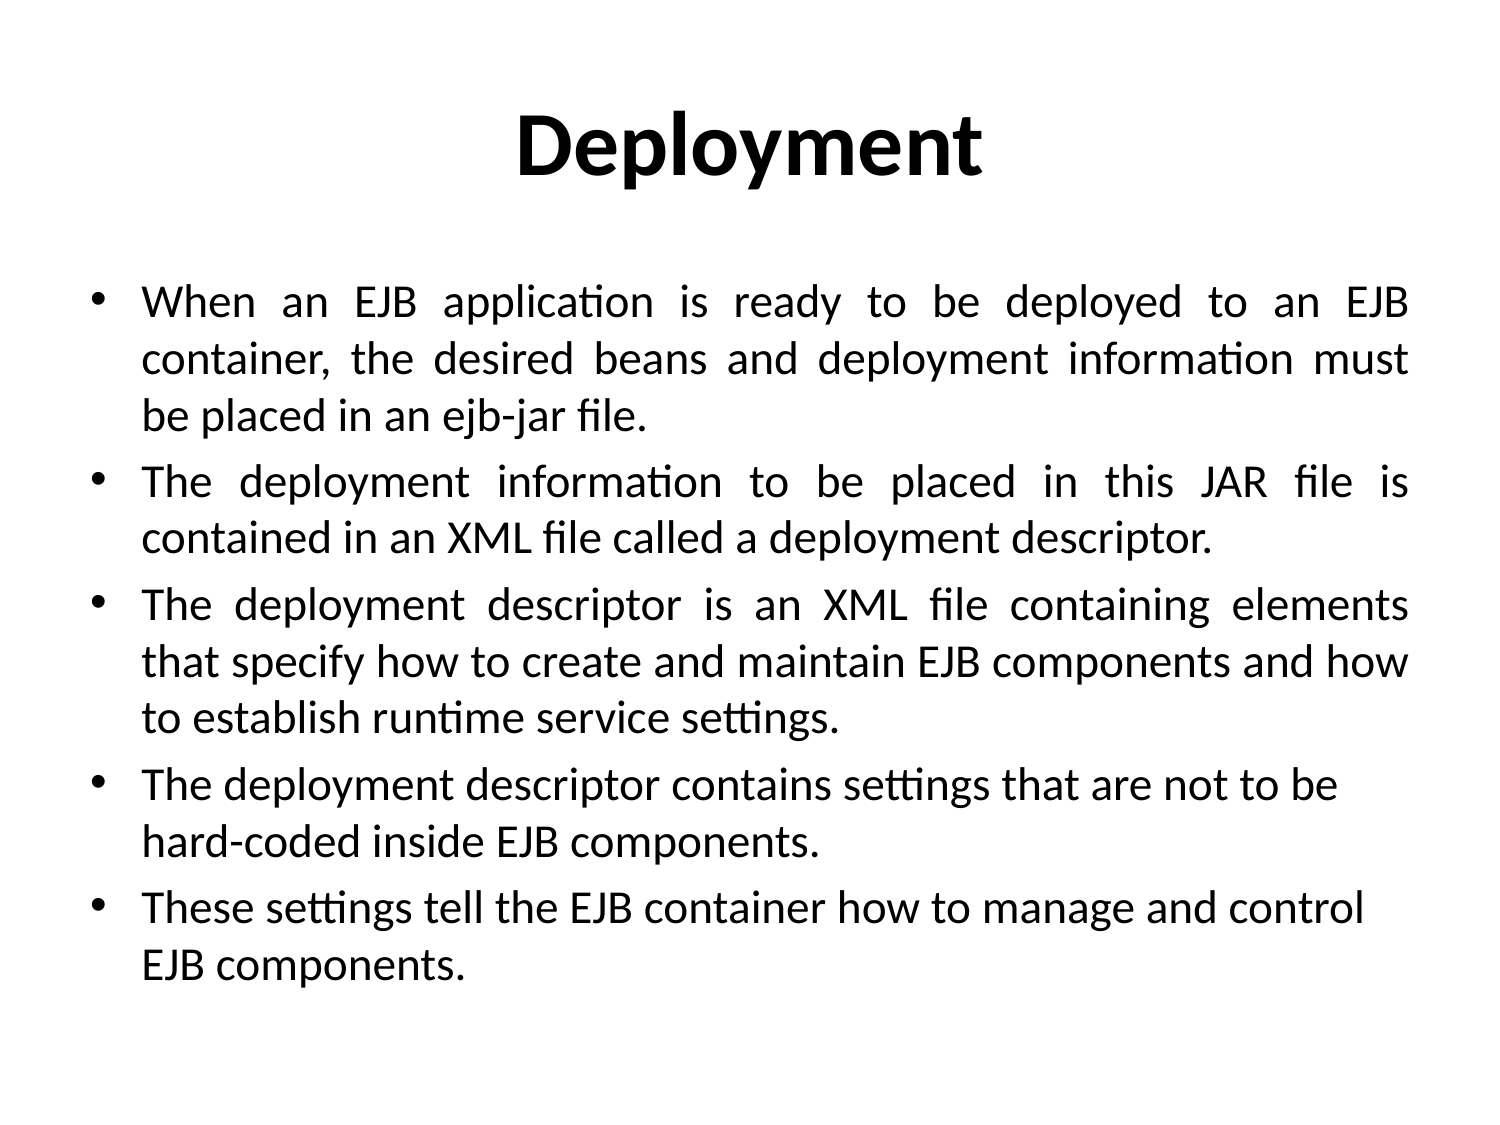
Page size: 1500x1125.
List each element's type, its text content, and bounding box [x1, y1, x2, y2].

title Deployment [75, 45, 1425, 233]
list When an EJB application is ready to be deployed to an EJB container, the desired beans and deployment information must be placed in an ejb-jar file. The deployment information to be placed in this JAR file is contained in an XML file called a deployment descriptor. The deployment descriptor is an XML file containing elements that specify how to create and maintain EJB components and how to establish runtime service settings. The deployment descriptor contains settings that are not to be hard-coded inside EJB components. These settings tell the EJB container how to manage and control EJB components. [75, 262, 1425, 1005]
